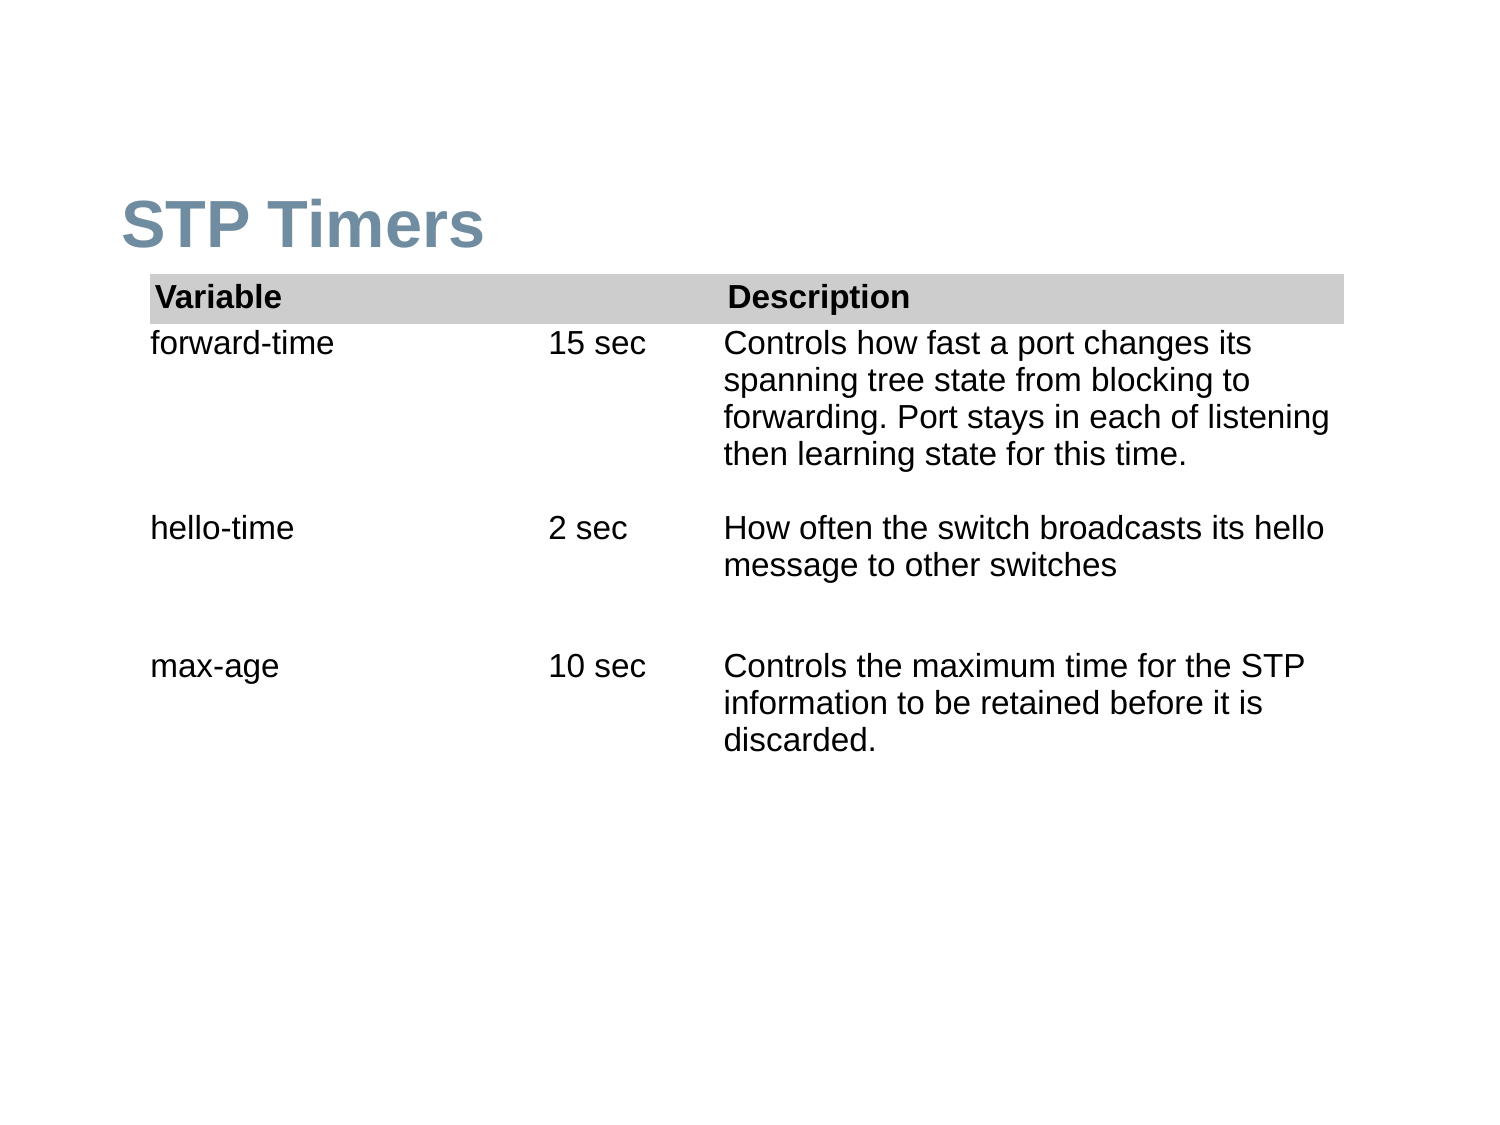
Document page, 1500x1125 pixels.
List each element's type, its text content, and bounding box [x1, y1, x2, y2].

table_cell hello-time [150, 509, 548, 648]
table_cell max-age [150, 648, 548, 771]
table_cell Controls how fast a port changes its spanning tree state from blocking to forwarding. Port stays in each of listening then learning state for this time. [724, 324, 1344, 509]
table_header Variable [150, 274, 548, 324]
table_cell forward-time [150, 324, 548, 509]
table_header [548, 274, 724, 324]
table_cell 2 sec [548, 509, 724, 648]
table_cell 10 sec [548, 648, 724, 771]
table_cell Controls the maximum time for the STP information to be retained before it is discarded. [724, 648, 1344, 771]
title STP Timers [107, 130, 1444, 269]
table_cell How often the switch broadcasts its hello message to other switches [724, 509, 1344, 648]
table_cell 15 sec [548, 324, 724, 509]
table_header Description [724, 274, 1344, 324]
